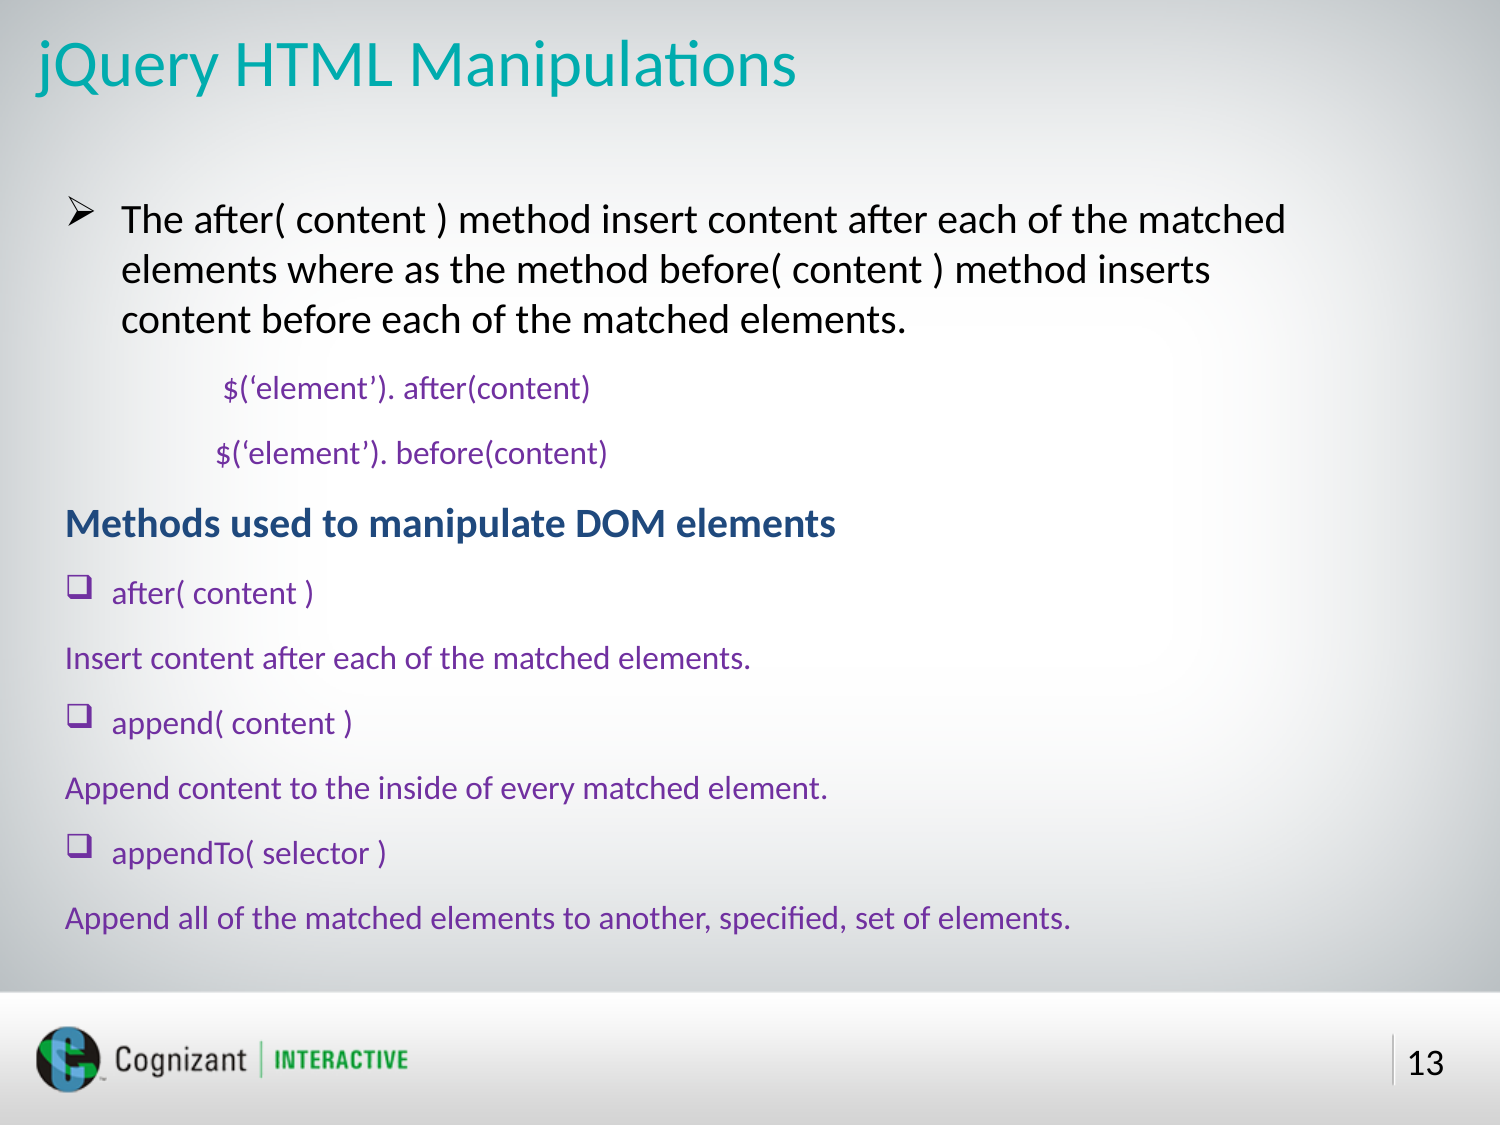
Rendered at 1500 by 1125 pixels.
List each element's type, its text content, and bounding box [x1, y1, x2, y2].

picture [0, 0, 1500, 1125]
slide_number 13 [1109, 1030, 1460, 1091]
text_box The after( content ) method insert content after each of the matched elements where as the method before( content ) method inserts content before each of the matched elements. $(‘element’). after(content) $(‘element’). before(content) Methods used to manipulate DOM elements after( content ) Insert content after each of the matched elements. append( content ) Append content to the inside of every matched element. appendTo( selector ) Append all of the matched elements to another, specified, set of elements. [49, 184, 1338, 944]
title jQuery HTML Manipulations [22, 18, 1373, 100]
